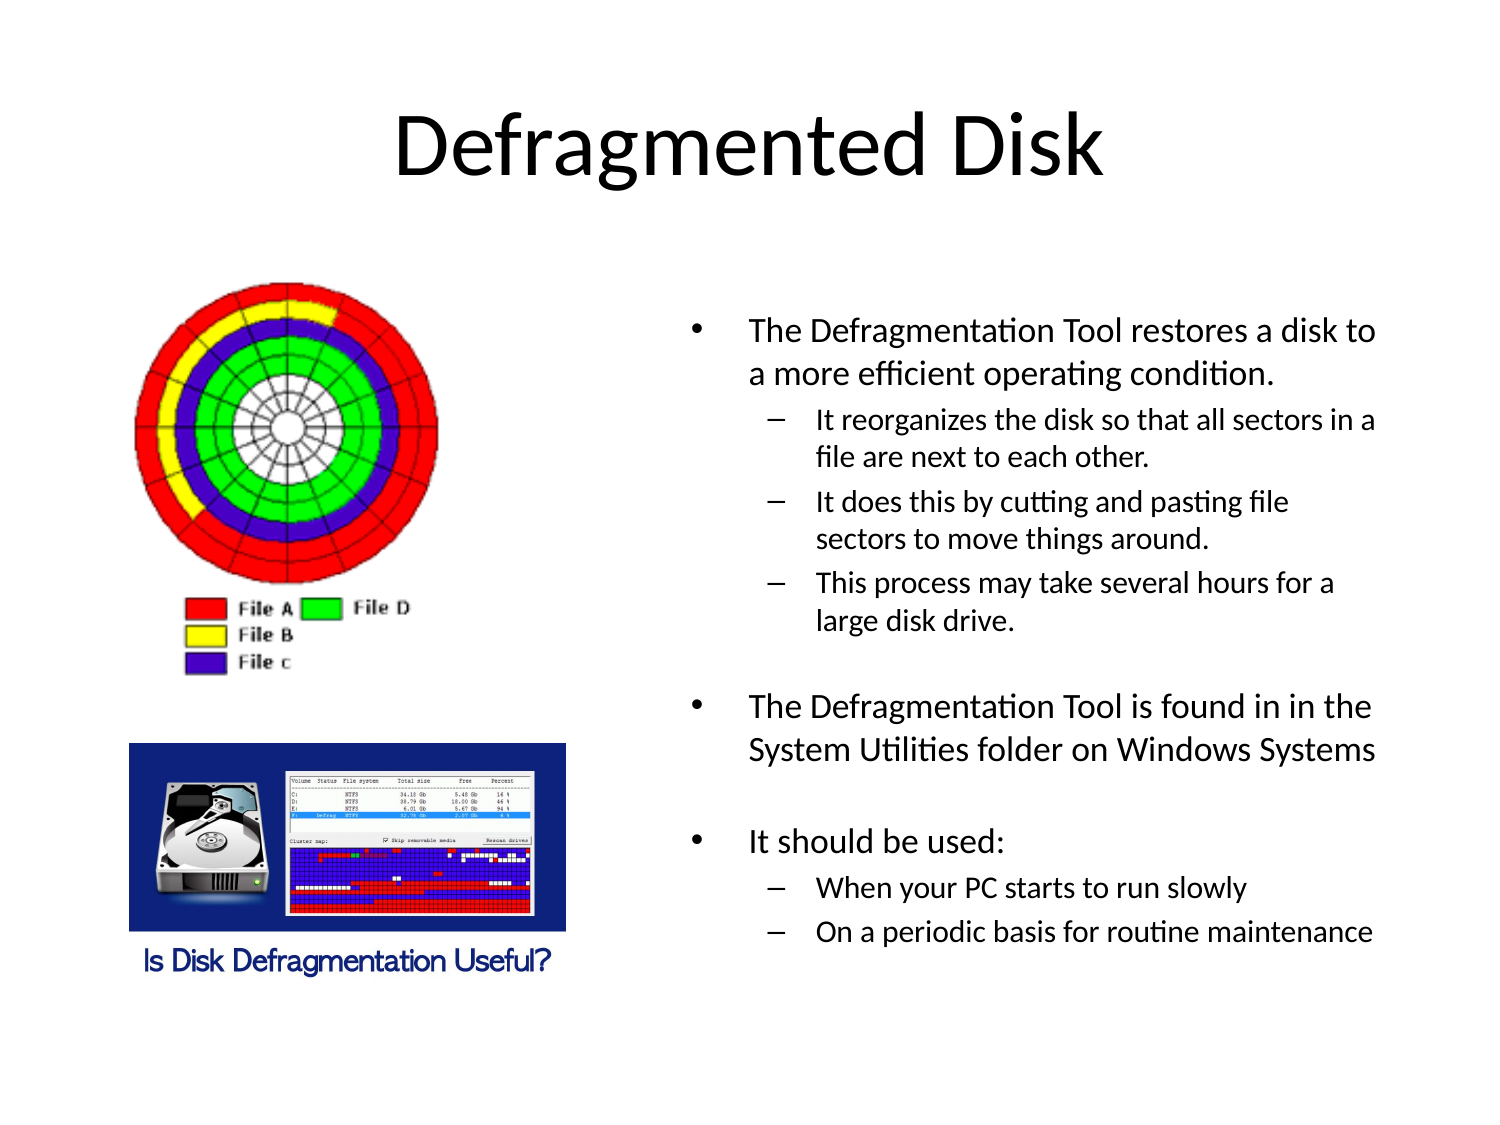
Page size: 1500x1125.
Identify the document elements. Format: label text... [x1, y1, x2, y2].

picture [129, 743, 567, 987]
list The Defragmentation Tool restores a disk to a more efficient operating condition. It reorganizes the disk so that all sectors in a file are next to each other. It does this by cutting and pasting file sectors to move things around. This process may take several hours for a large disk drive. The Defragmentation Tool is found in in the System Utilities folder on Windows Systems It should be used: When your PC starts to run slowly On a periodic basis for routine maintenance [675, 299, 1397, 1014]
picture [129, 276, 445, 681]
title Defragmented Disk [75, 45, 1425, 233]
